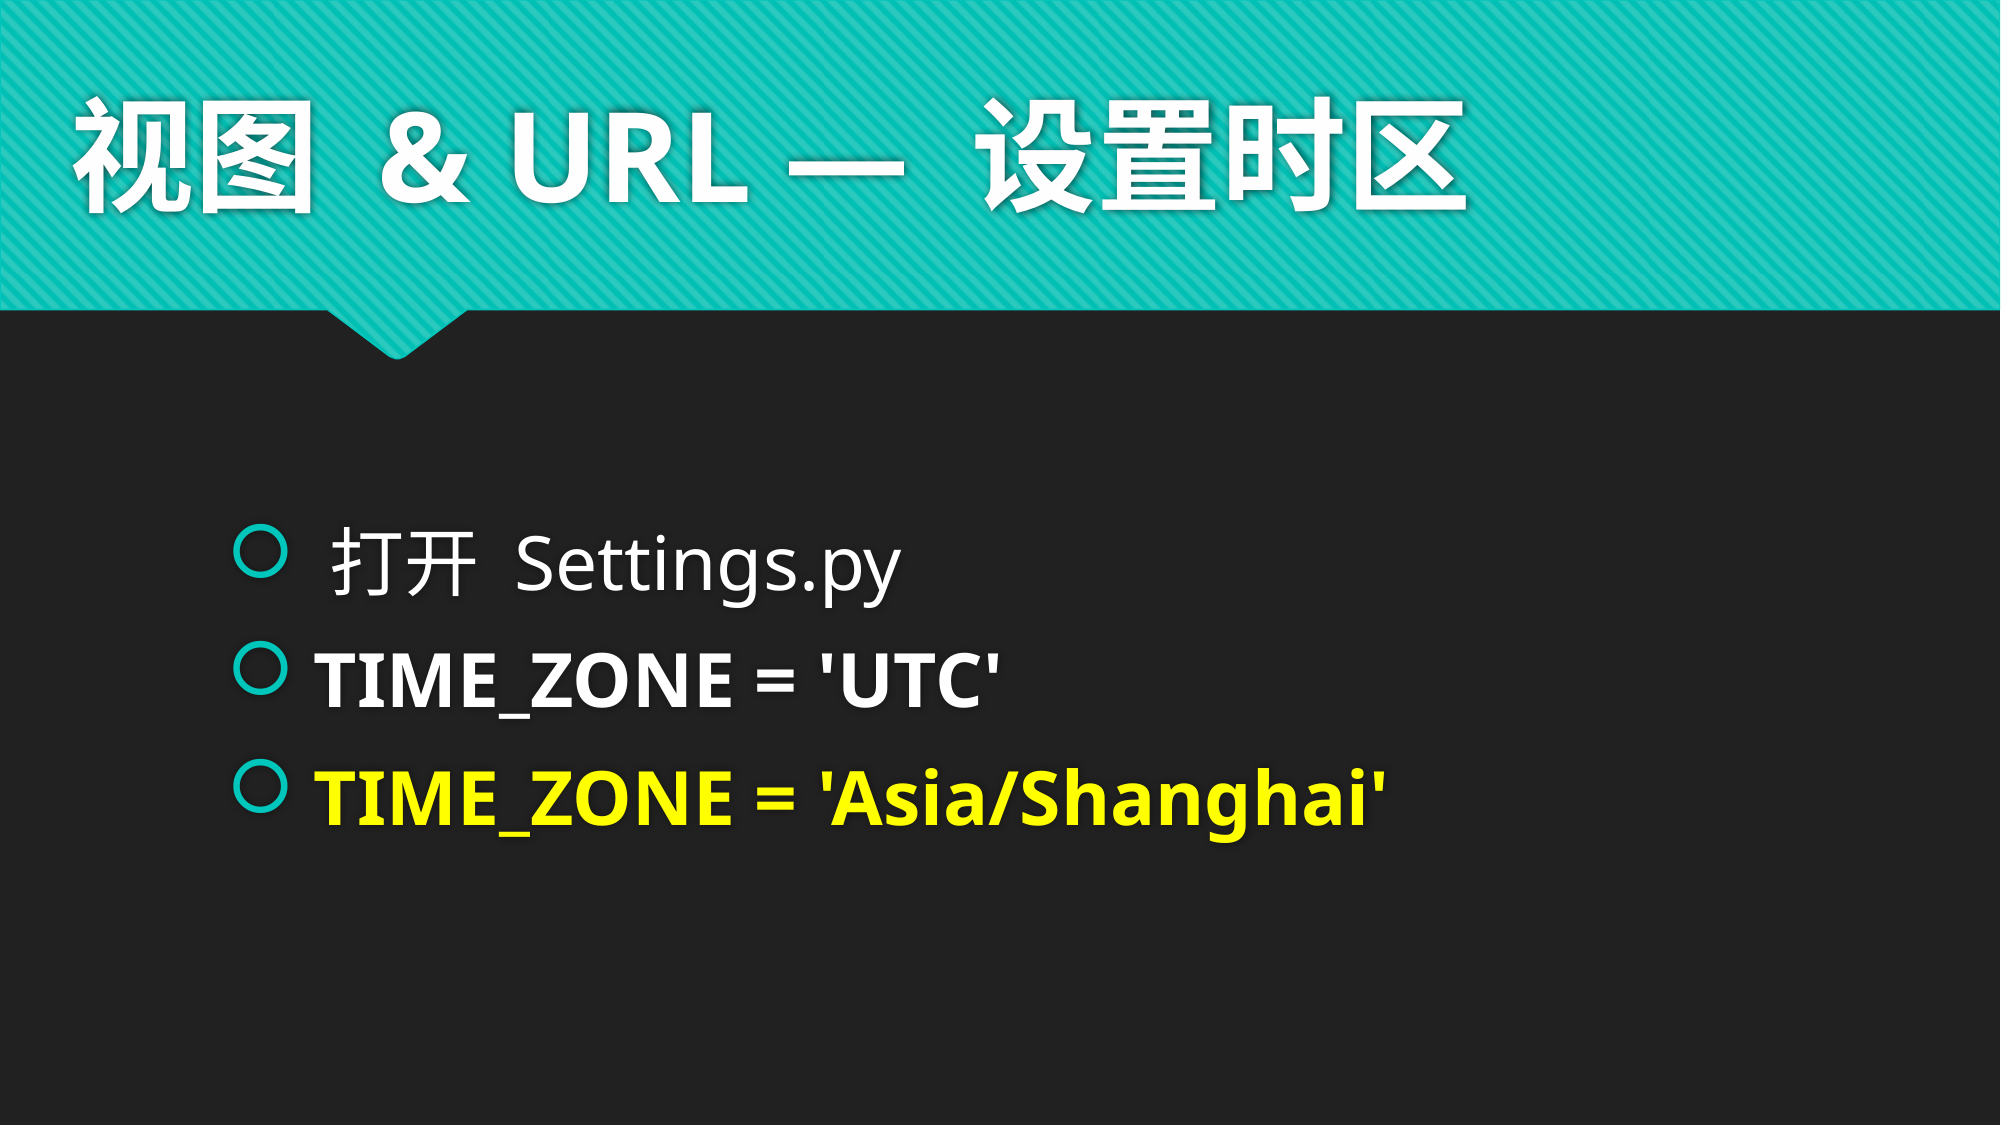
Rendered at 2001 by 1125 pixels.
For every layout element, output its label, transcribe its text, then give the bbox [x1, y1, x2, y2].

list 打开 Settings.py TIME_ZONE = 'UTC' TIME_ZONE = 'Asia/Shanghai' [137, 386, 1863, 969]
title 视图 & URL — 设置时区 [54, 75, 1946, 235]
